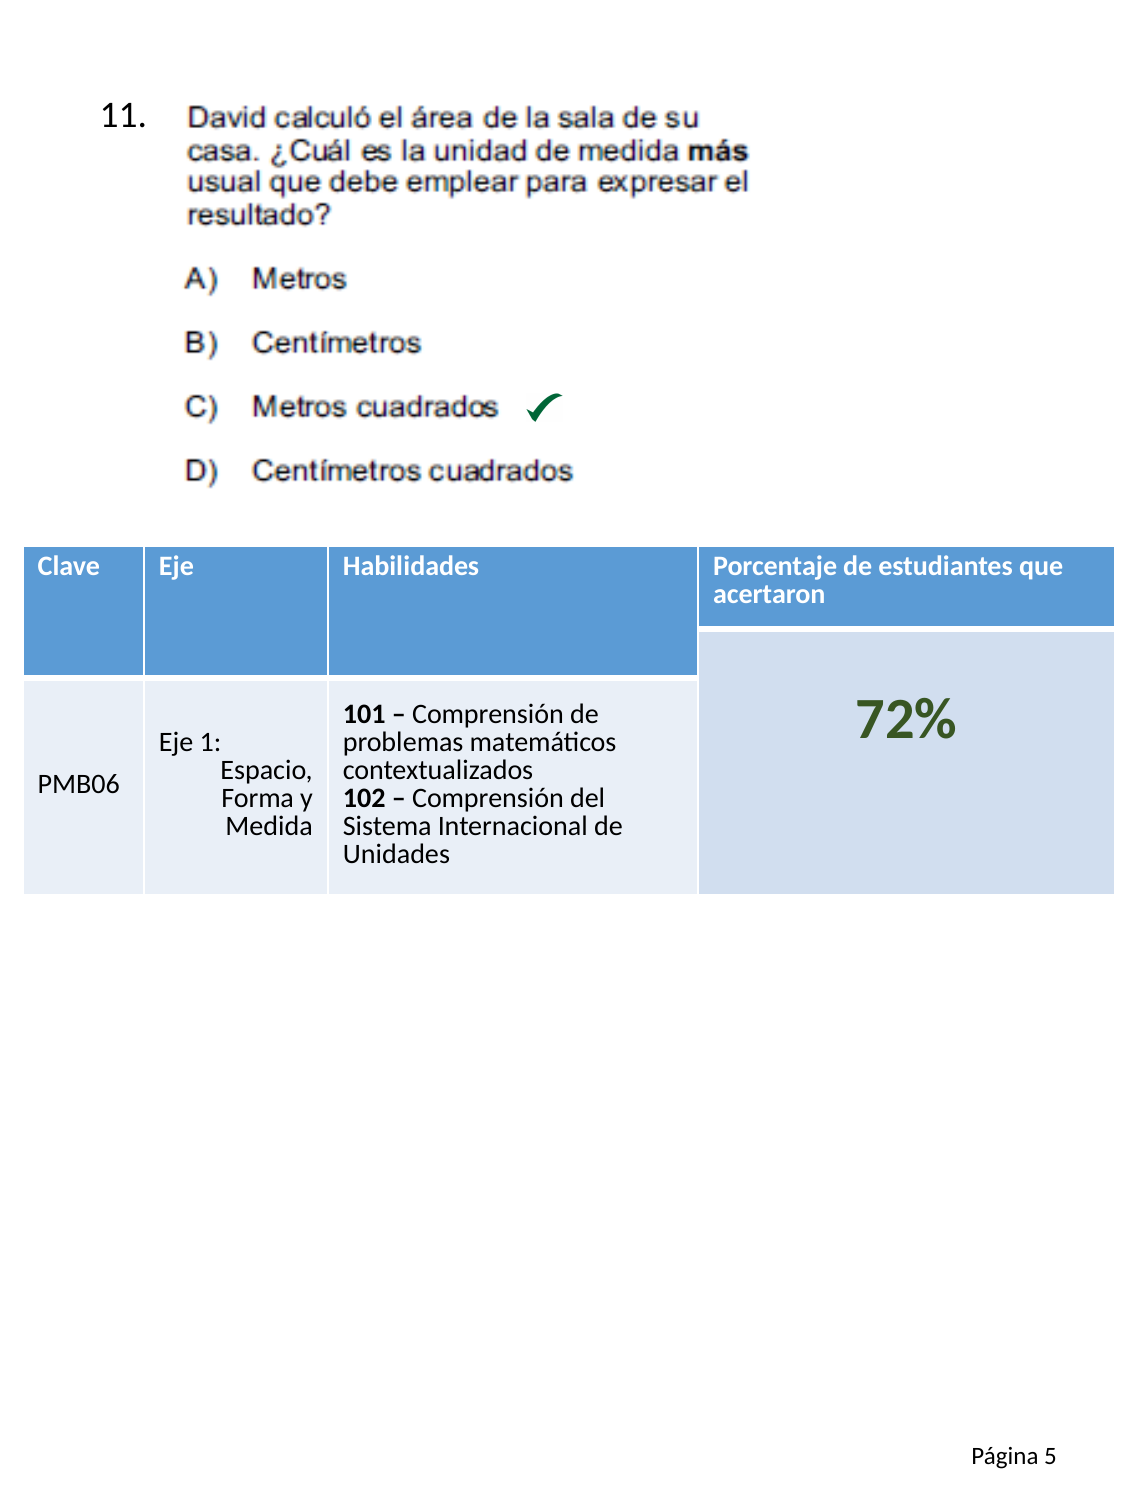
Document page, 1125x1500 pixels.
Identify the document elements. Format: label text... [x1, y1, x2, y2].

table_cell 72% [699, 632, 1114, 894]
picture [526, 393, 563, 422]
table_cell 101 – Comprensión de problemas matemáticos contextualizados 102 – Comprensión del Sistema Internacional de Unidades [329, 681, 697, 894]
table_header Habilidades [329, 547, 697, 675]
table_header Porcentaje de estudiantes que acertaron [699, 547, 1114, 626]
table_cell PMB06 [24, 681, 143, 894]
table_cell Eje 1: Espacio, Forma y Medida [145, 681, 327, 894]
table_header Eje [145, 547, 327, 675]
text_box Página 5 [956, 1432, 1073, 1478]
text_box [74, 83, 765, 505]
table_header Clave [24, 547, 143, 675]
